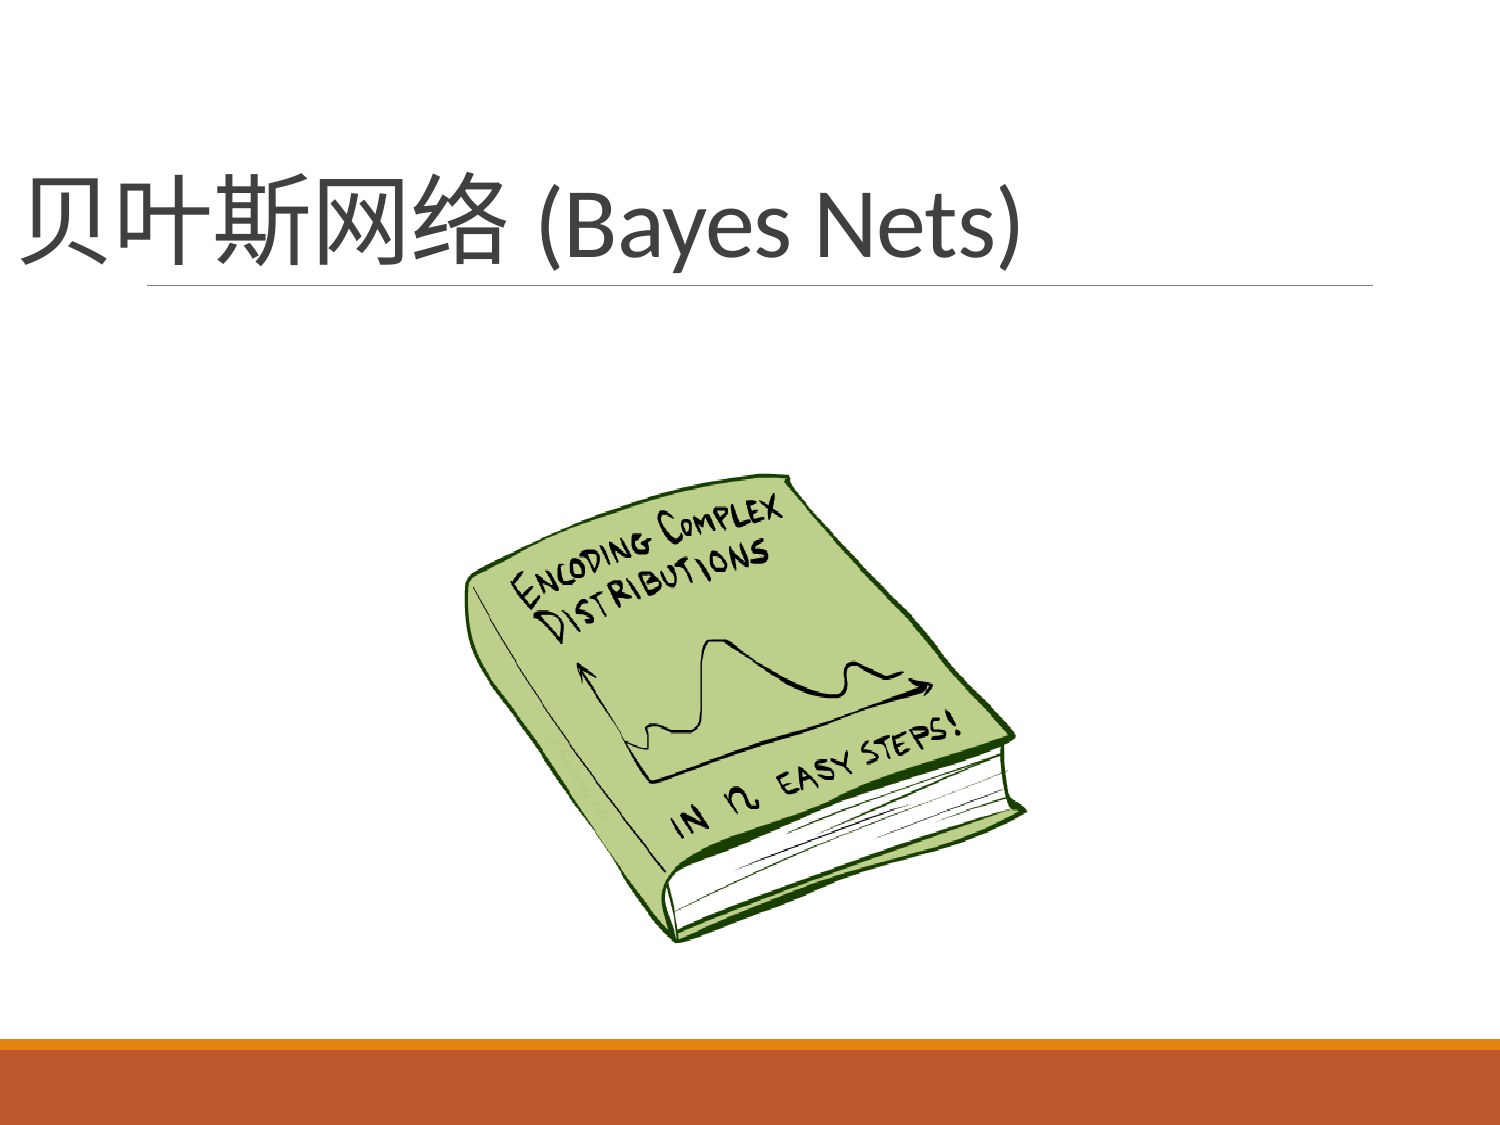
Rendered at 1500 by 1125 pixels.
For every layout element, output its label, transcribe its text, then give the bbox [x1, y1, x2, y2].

picture [436, 431, 1071, 968]
title 贝叶斯网络(Bayes Nets) [0, 47, 1500, 285]
